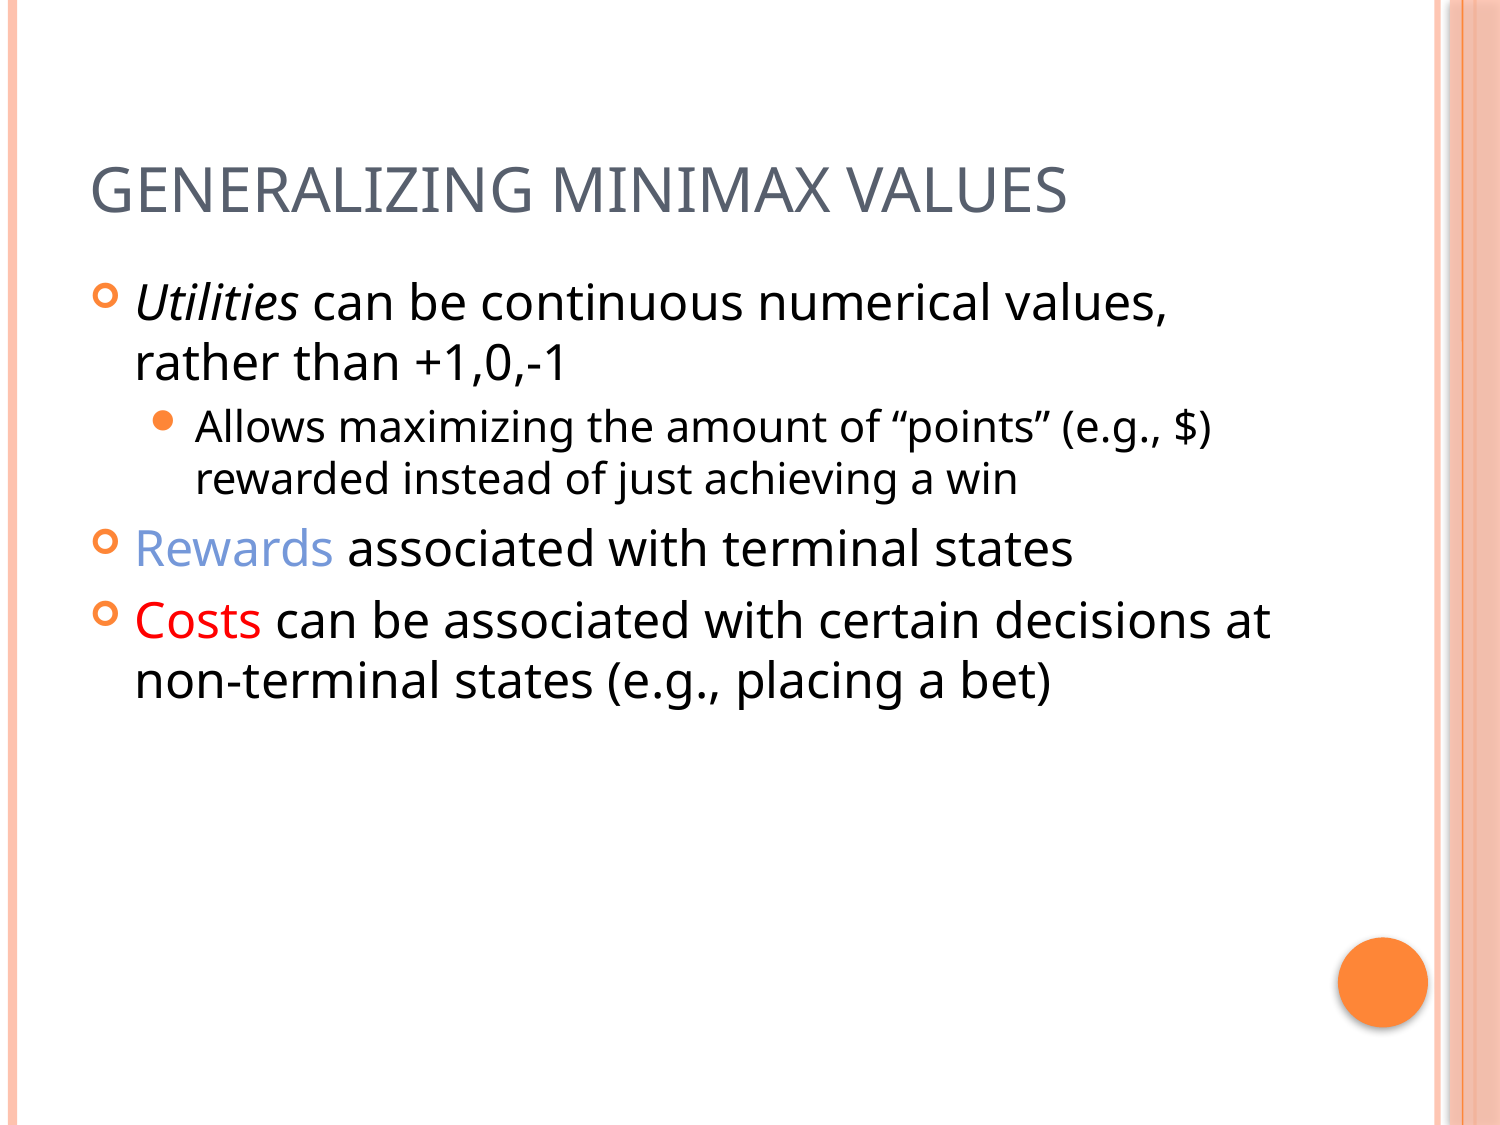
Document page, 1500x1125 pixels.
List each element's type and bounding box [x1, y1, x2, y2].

title [75, 45, 1300, 233]
list [75, 262, 1300, 1062]
